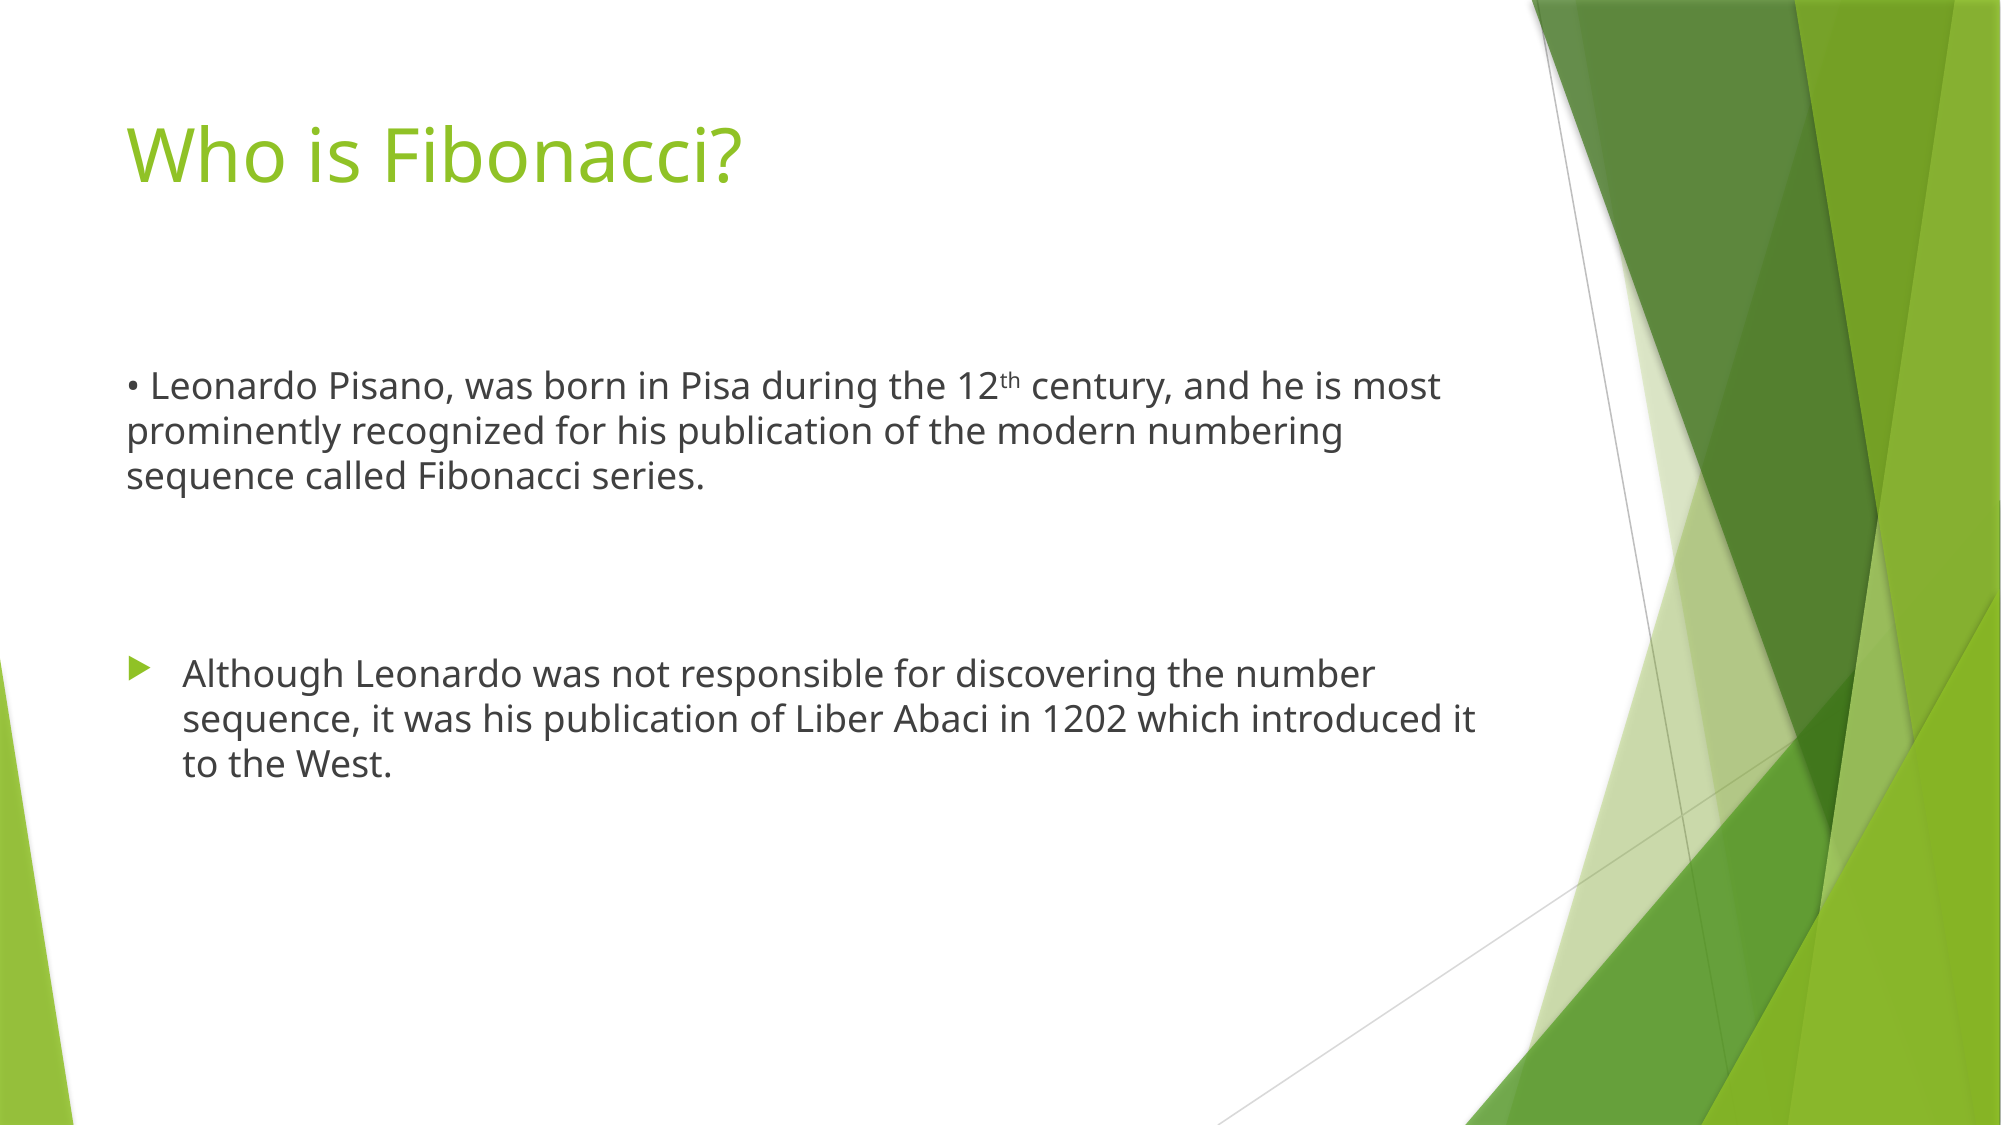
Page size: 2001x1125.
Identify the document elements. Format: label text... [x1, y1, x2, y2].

list • Leonardo Pisano, was born in Pisa during the 12th century, and he is most prominently recognized for his publication of the modern numbering sequence called Fibonacci series. Although Leonardo was not responsible for discovering the number sequence, it was his publication of Liber Abaci in 1202 which introduced it to the West. [111, 354, 1522, 992]
title Who is Fibonacci? [111, 99, 1522, 317]
